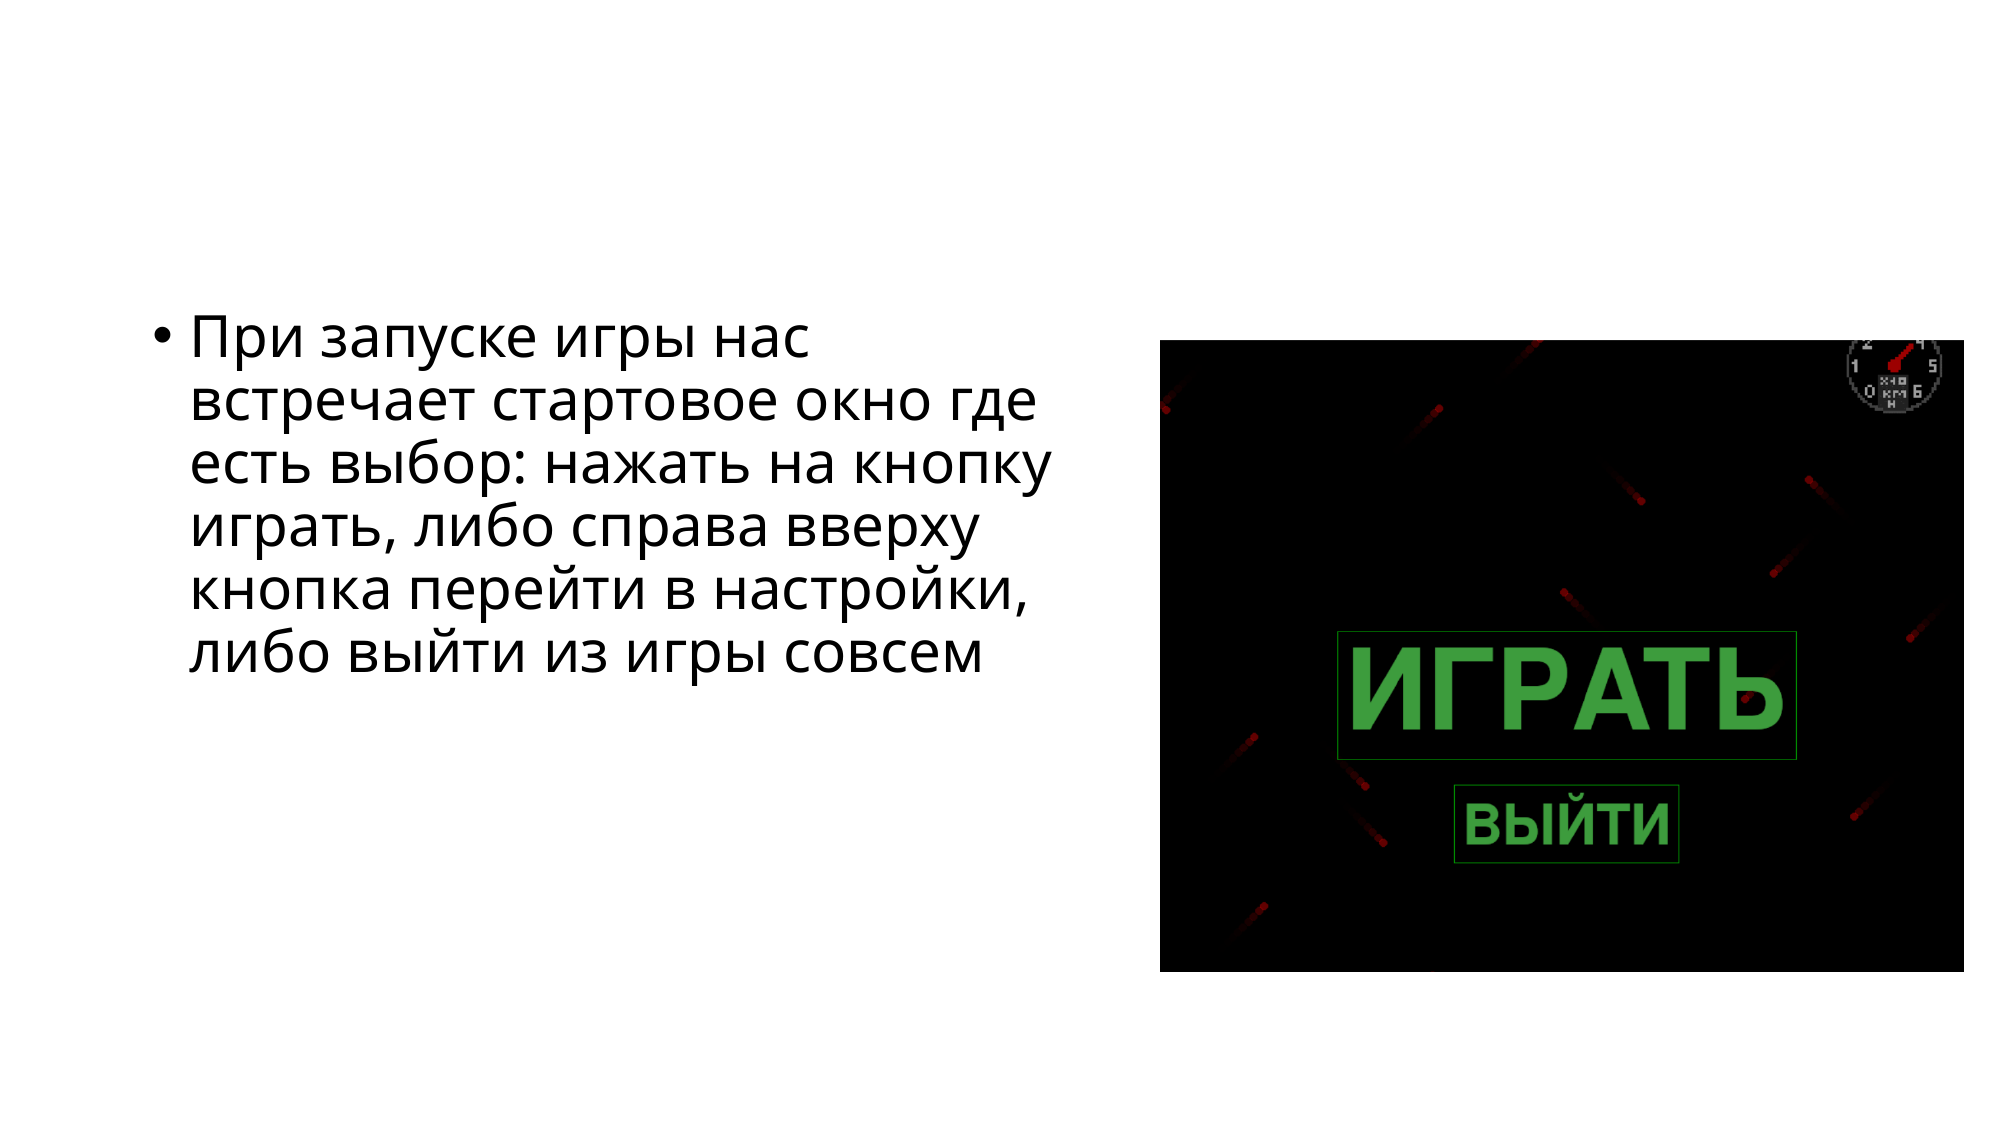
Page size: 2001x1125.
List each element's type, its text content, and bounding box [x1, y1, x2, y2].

list При запуске игры нас встречает стартовое окно где есть выбор: нажать на кнопку играть, либо справа вверху кнопка перейти в настройки, либо выйти из игры совсем [137, 299, 1123, 1014]
picture [1160, 340, 1964, 973]
